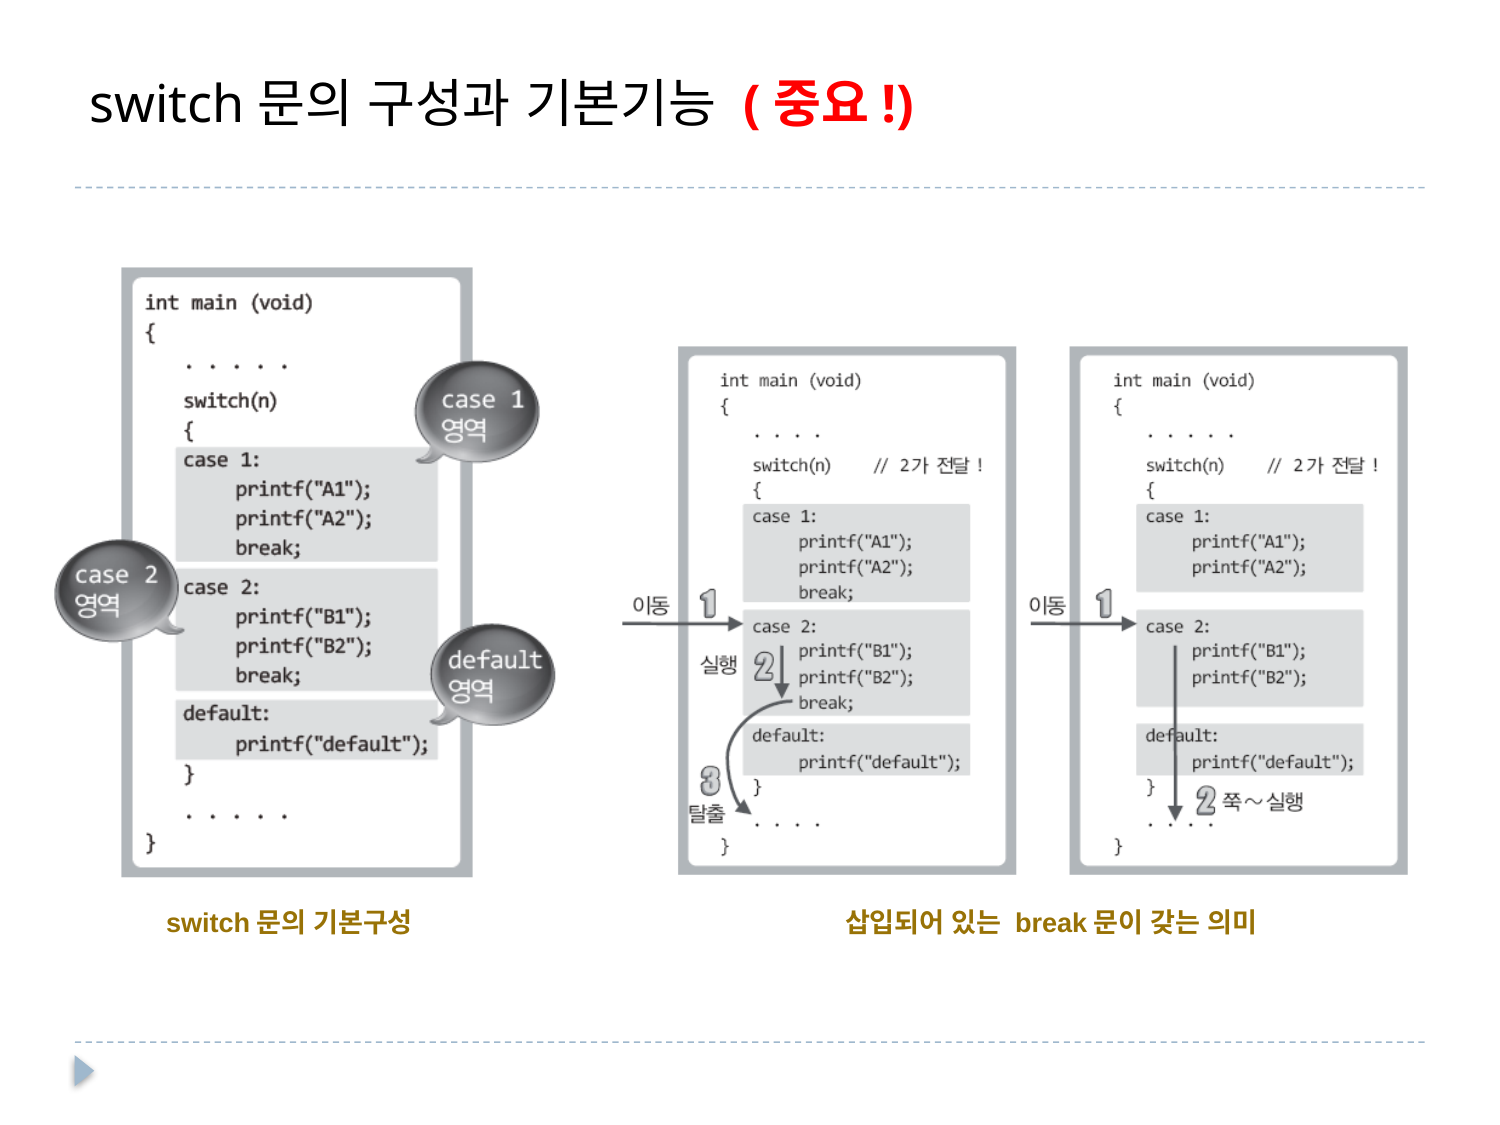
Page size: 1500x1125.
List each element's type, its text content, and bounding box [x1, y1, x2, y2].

picture [619, 337, 1420, 881]
title switch문의 구성과 기본기능 (중요!) [75, 24, 1188, 141]
picture [52, 255, 562, 883]
text_box switch문의 기본구성 [123, 895, 455, 945]
text_box 삽입되어 있는 break문이 갖는 의미 [797, 893, 1306, 945]
